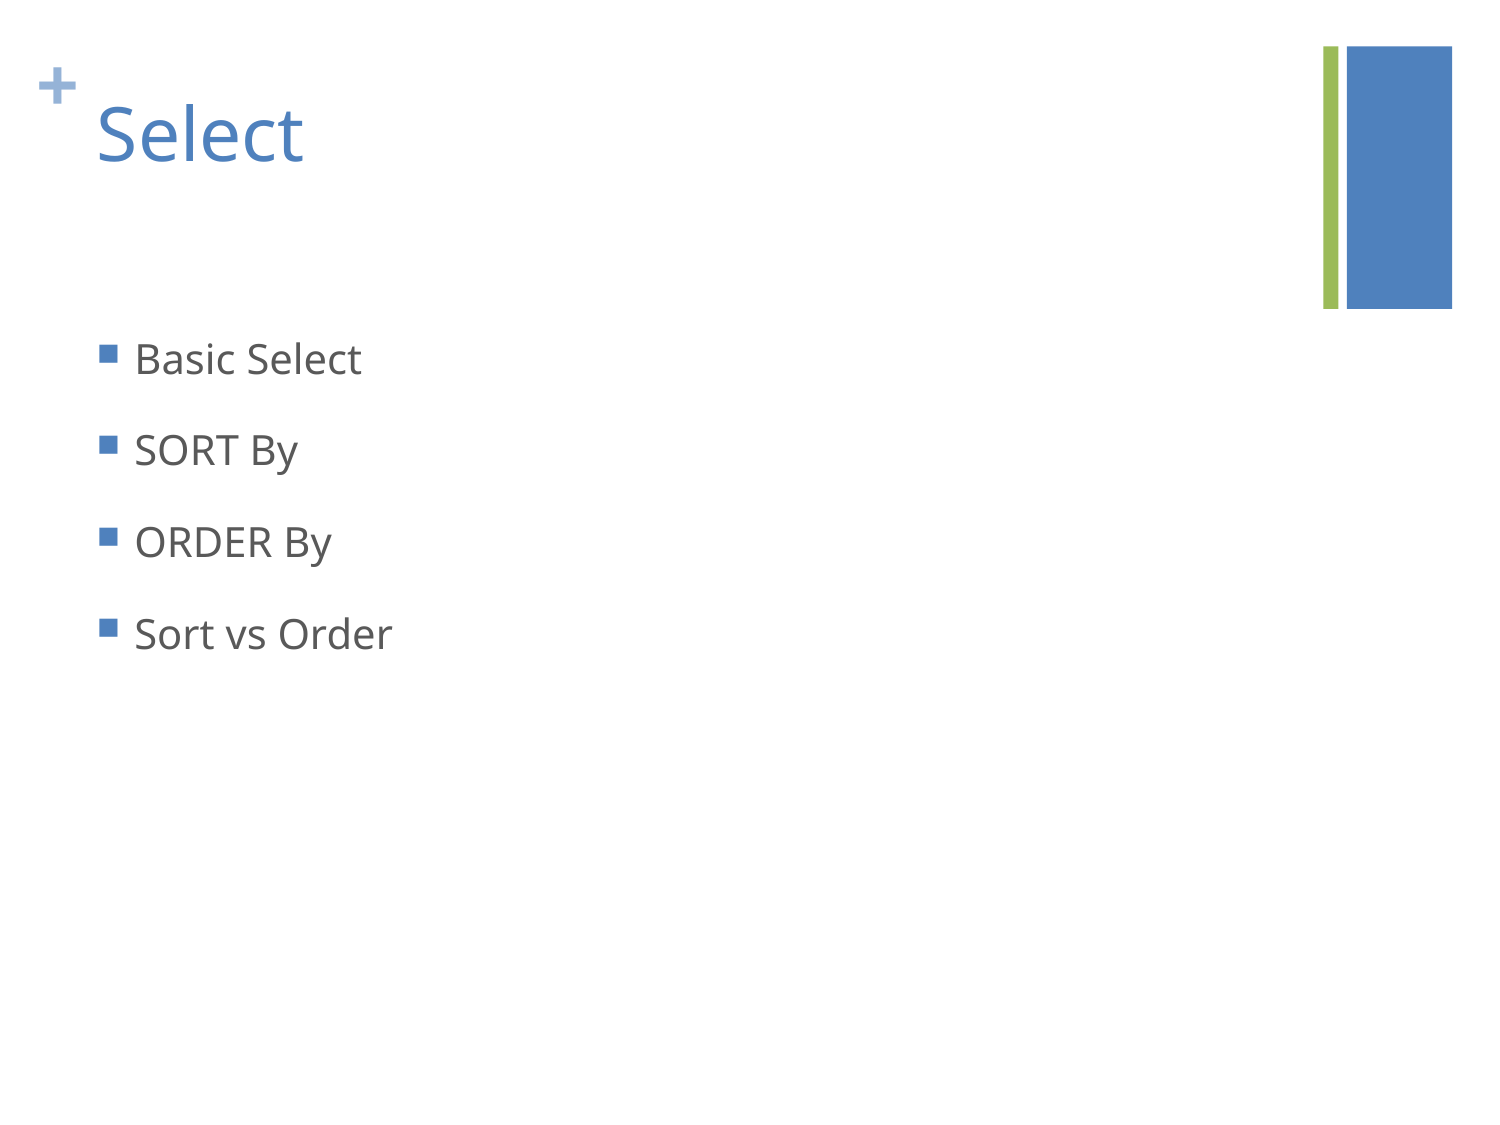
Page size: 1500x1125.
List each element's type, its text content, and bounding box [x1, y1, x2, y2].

list Basic Select SORT By ORDER By Sort vs Order [81, 324, 1322, 1005]
title Select [81, 79, 1322, 263]
